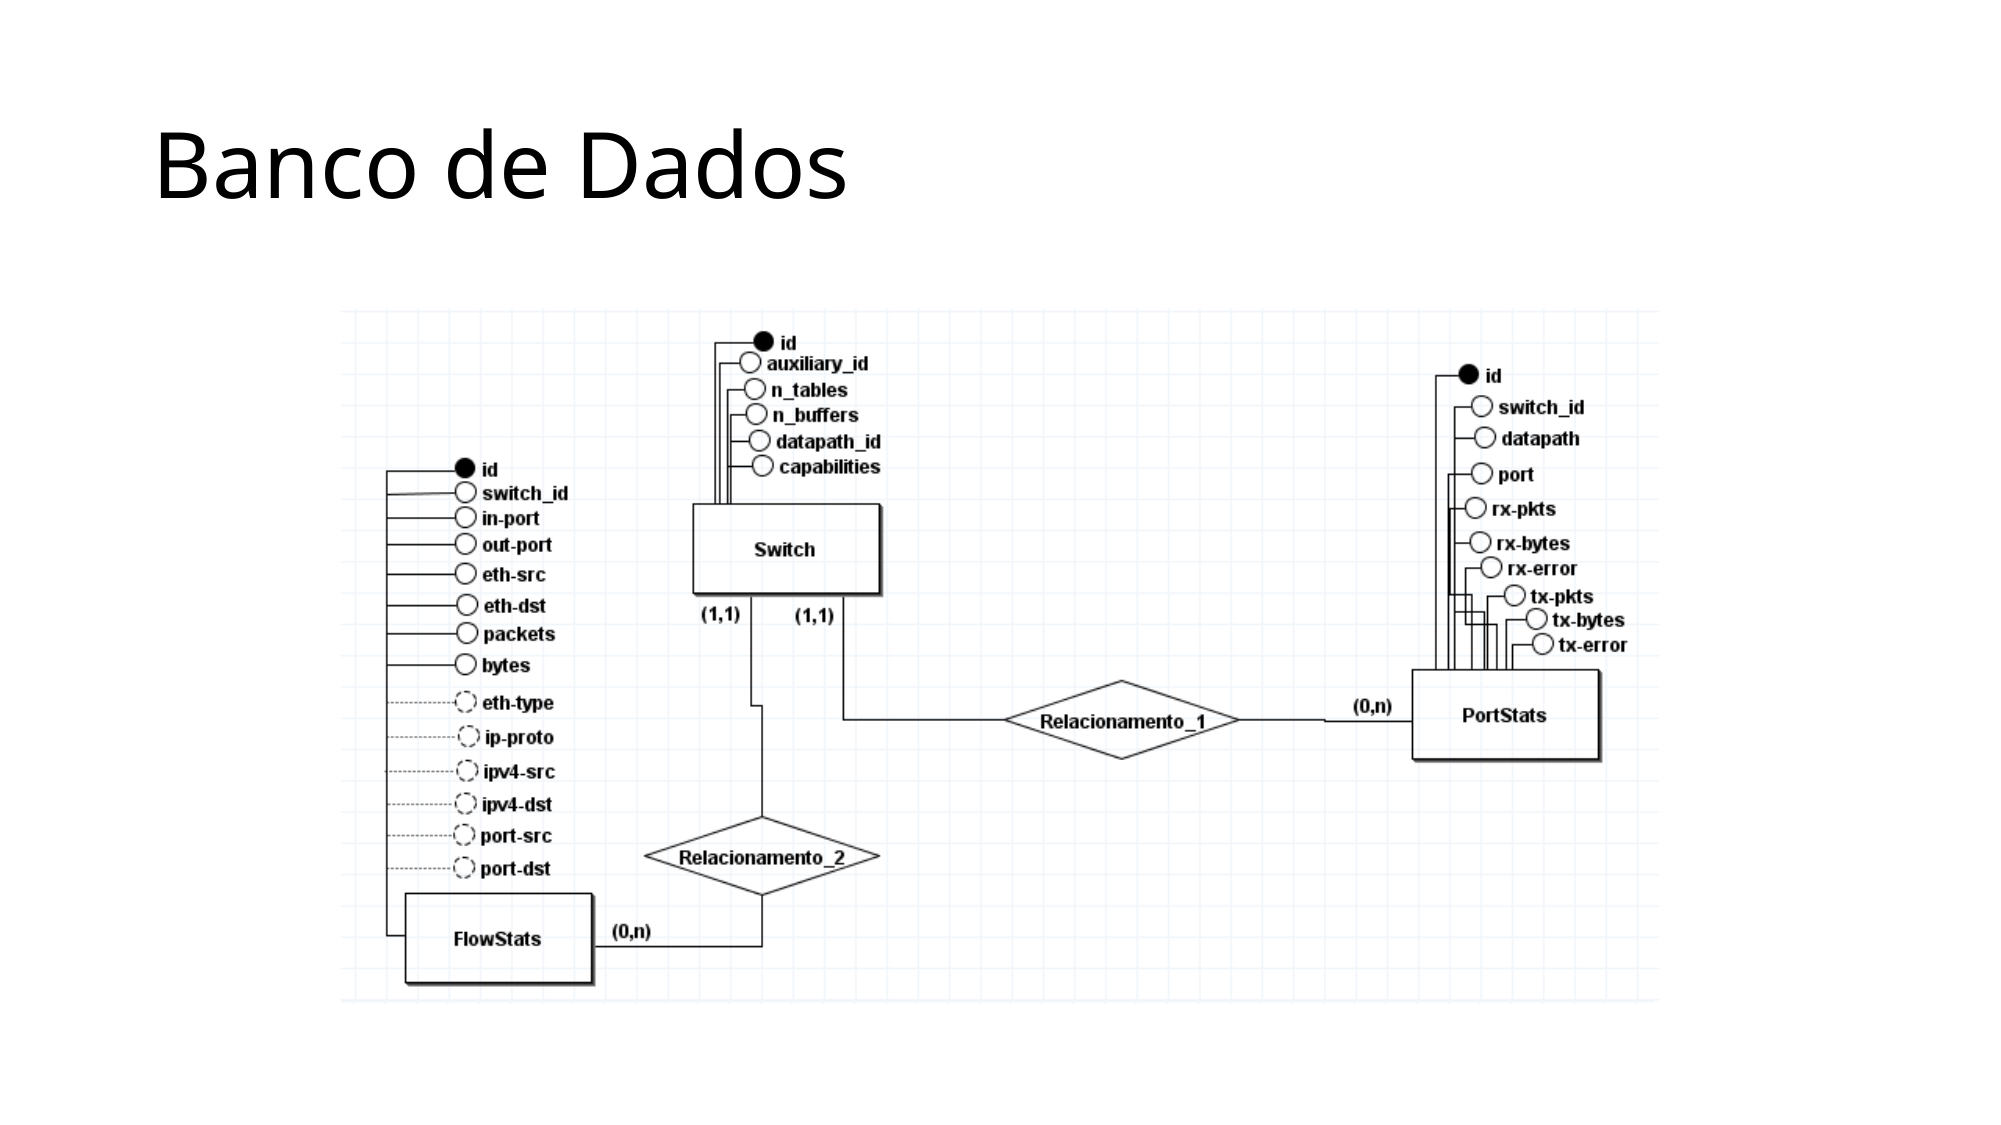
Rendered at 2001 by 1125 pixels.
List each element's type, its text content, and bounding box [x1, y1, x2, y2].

title Banco de Dados [137, 59, 1863, 278]
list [341, 308, 1659, 1004]
